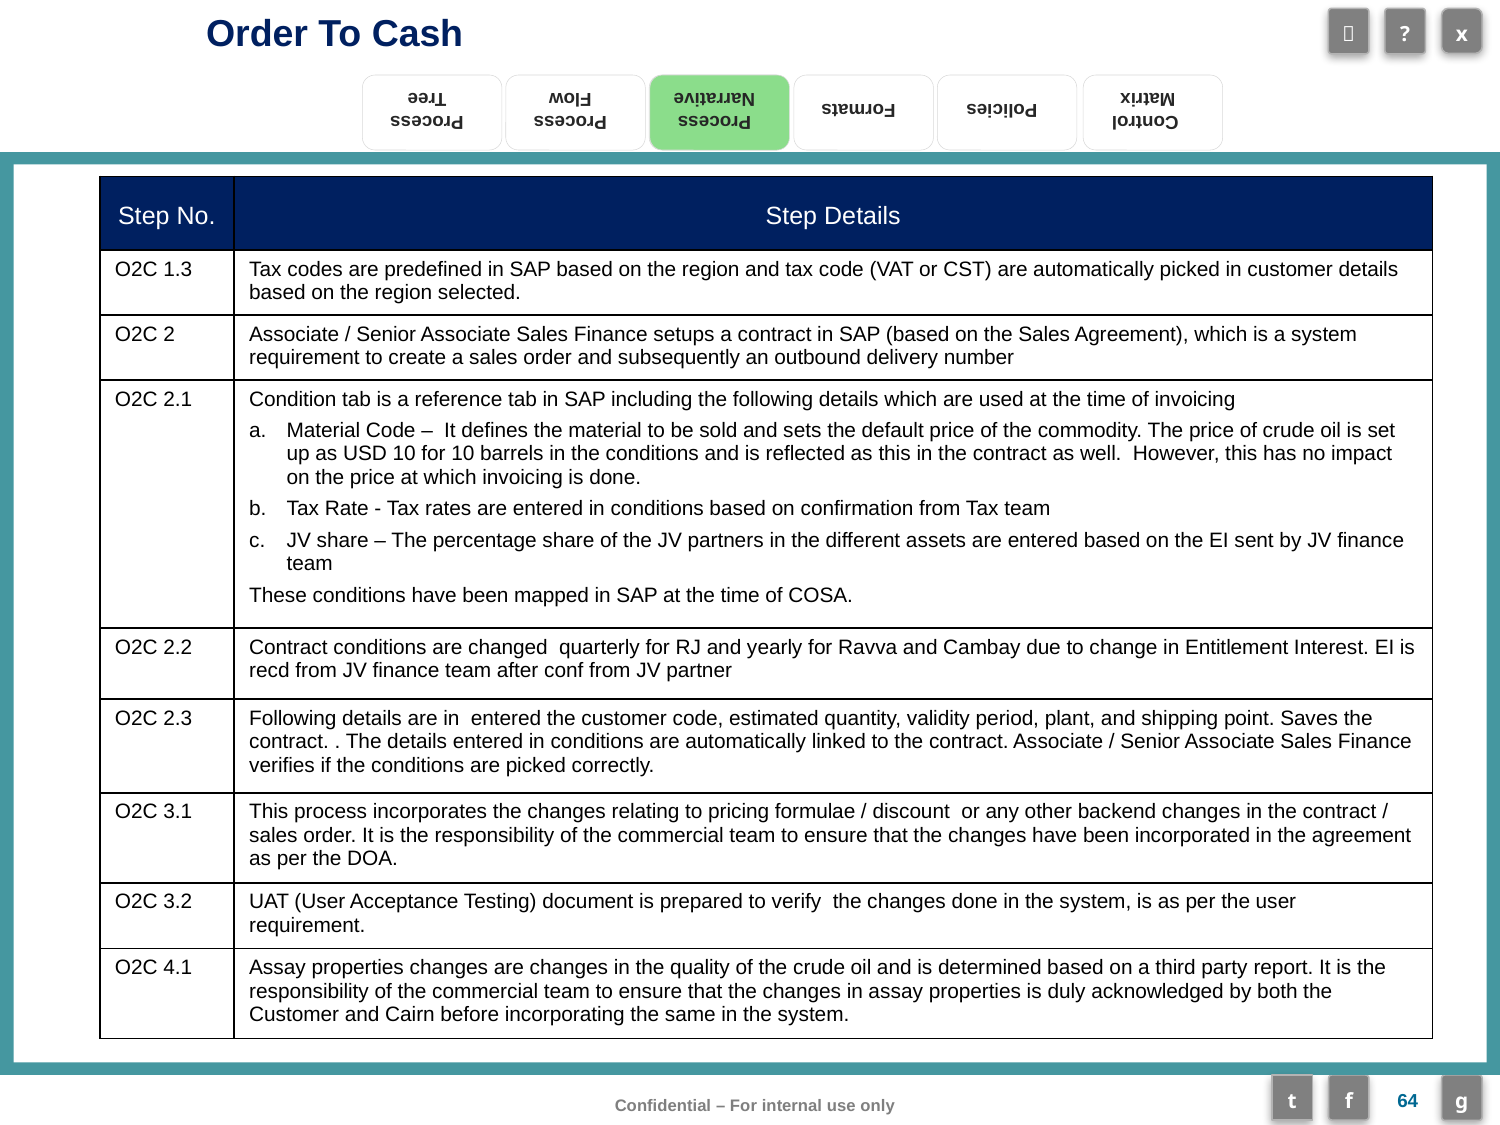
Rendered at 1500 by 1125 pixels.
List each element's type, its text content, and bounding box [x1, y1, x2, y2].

table_cell O2C 3.2 [101, 884, 233, 948]
table_cell O2C 2.1 [101, 381, 233, 627]
text_box Process Narrative [648, 74, 791, 152]
table_cell Tax codes are predefined in SAP based on the region and tax code (VAT or CST) are automatically picked in customer details based on the region selected. [235, 251, 1432, 314]
table_cell O2C 3.1 [101, 794, 233, 882]
table_cell Condition tab is a reference tab in SAP including the following details which are used at the time of invoicing Material Code – It defines the material to be sold and sets the default price of the commodity. The price of crude oil is set up as USD 10 for 10 barrels in the conditions and is reflected as this in the contract as well. However, this has no impact on the price at which invoicing is done. Tax Rate - Tax rates are entered in conditions based on confirmation from Tax team JV share – The percentage share of the JV partners in the different assets are entered based on the EI sent by JV finance team These conditions have been mapped in SAP at the time of COSA. [235, 381, 1432, 627]
table_cell Assay properties changes are changes in the quality of the crude oil and is determined based on a third party report. It is the responsibility of the commercial team to ensure that the changes in assay properties is duly acknowledged by both the Customer and Cairn before incorporating the same in the system. [235, 949, 1432, 1038]
table_cell O2C 4.1 [101, 949, 233, 1038]
table_cell Contract conditions are changed quarterly for RJ and yearly for Ravva and Cambay due to change in Entitlement Interest. EI is recd from JV finance team after conf from JV partner [235, 629, 1432, 698]
table_cell O2C 2.2 [101, 629, 233, 698]
table_header Step Details [235, 177, 1432, 249]
table_cell Associate / Senior Associate Sales Finance setups a contract in SAP (based on the Sales Agreement), which is a system requirement to create a sales order and subsequently an outbound delivery number [235, 316, 1432, 379]
text_box 64 [1387, 1074, 1429, 1120]
table_cell This process incorporates the changes relating to pricing formulae / discount or any other backend changes in the contract / sales order. It is the responsibility of the commercial team to ensure that the changes have been incorporated in the agreement as per the DOA. [235, 794, 1432, 882]
table_cell O2C 1.3 [101, 251, 233, 314]
table_cell O2C 2 [101, 316, 233, 379]
table_cell O2C 2.3 [101, 700, 233, 792]
table_cell Following details are in entered the customer code, estimated quantity, validity period, plant, and shipping point. Saves the contract. . The details entered in conditions are automatically linked to the contract. Associate / Senior Associate Sales Finance verifies if the conditions are picked correctly. [235, 700, 1432, 792]
table_cell UAT (User Acceptance Testing) document is prepared to verify the changes done in the system, is as per the user requirement. [235, 884, 1432, 948]
table_header Step No. [101, 177, 233, 249]
